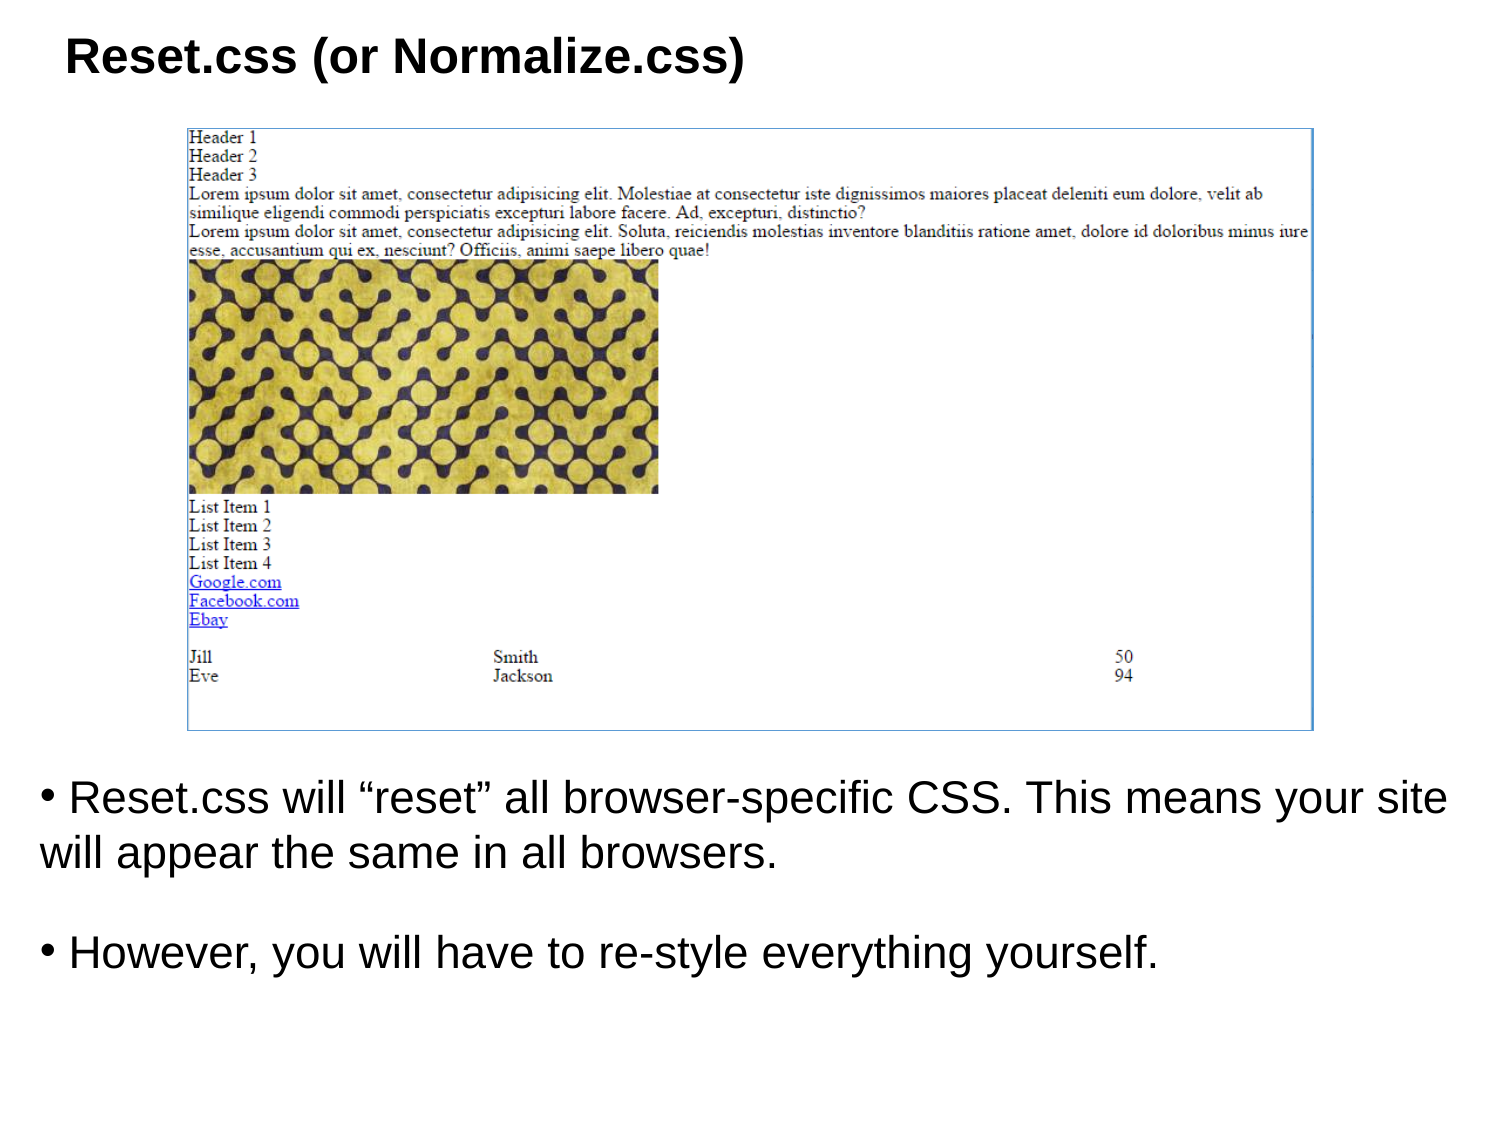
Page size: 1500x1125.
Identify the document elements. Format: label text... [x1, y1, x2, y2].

text_box Reset.css (or Normalize.css) [49, 0, 1213, 108]
picture [187, 128, 1314, 731]
text_box Reset.css will “reset” all browser-specific CSS. This means your site will appear the same in all browsers. However, you will have to re-style everything yourself. [24, 752, 1482, 1050]
